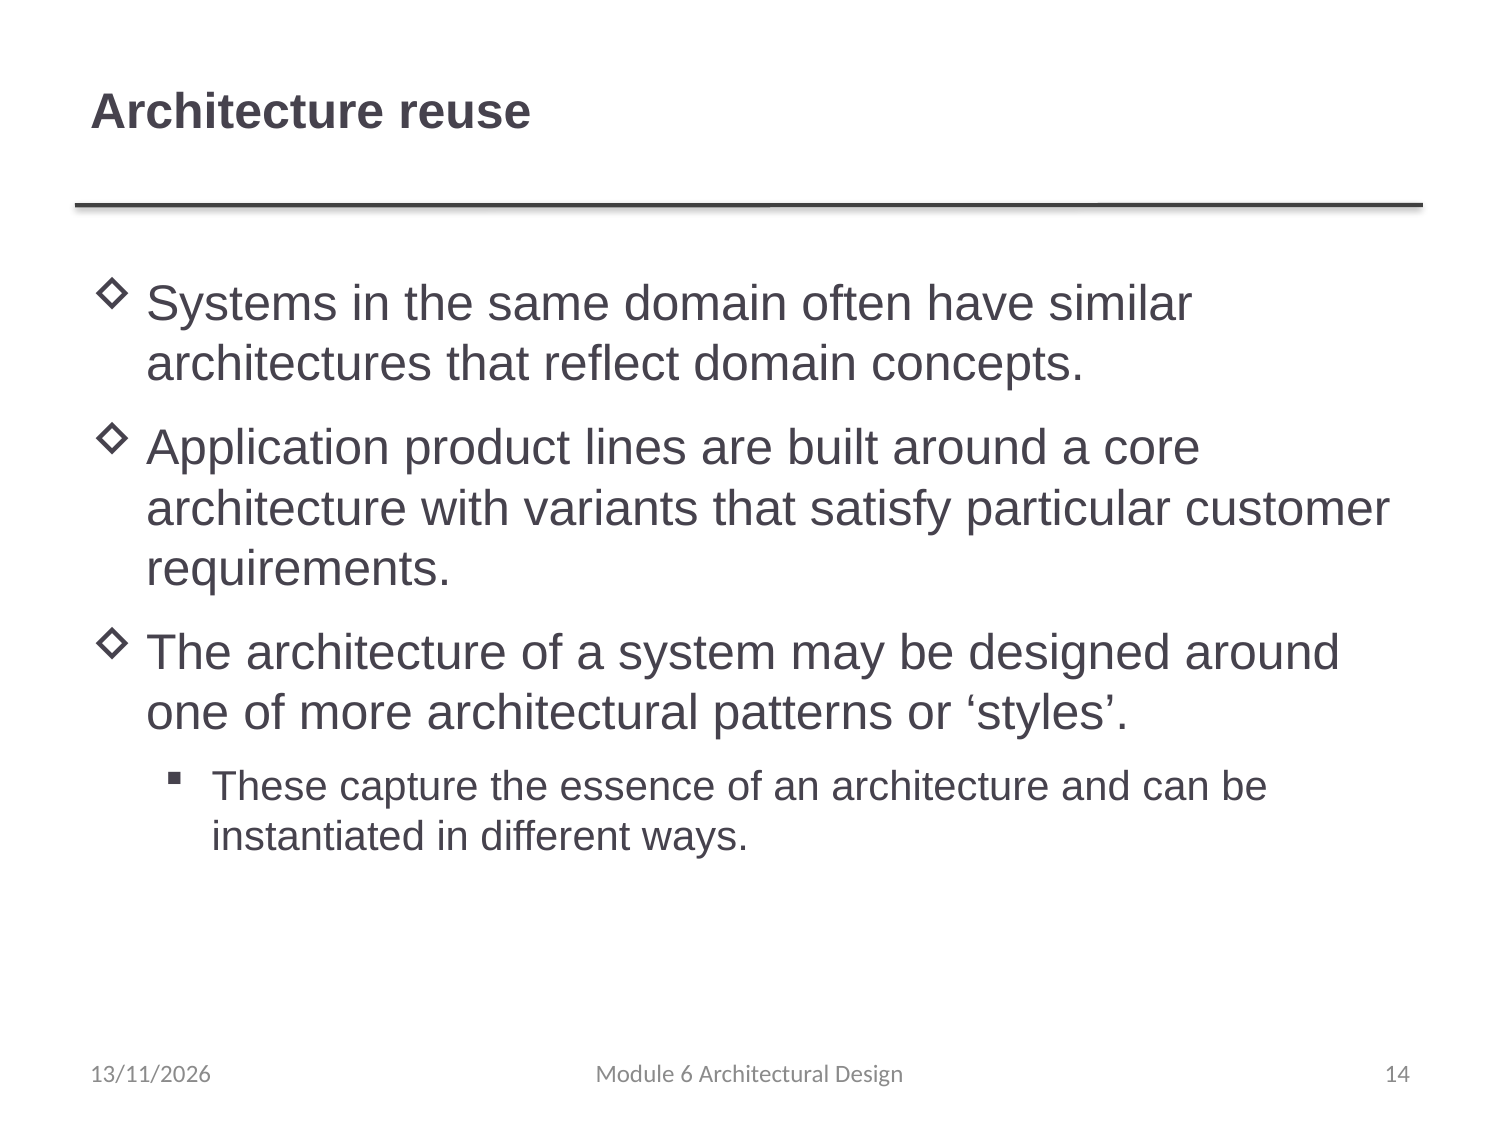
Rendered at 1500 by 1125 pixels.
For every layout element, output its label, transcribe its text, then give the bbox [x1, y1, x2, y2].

list Systems in the same domain often have similar architectures that reflect domain concepts. Application product lines are built around a core architecture with variants that satisfy particular customer requirements. The architecture of a system may be designed around one of more architectural patterns or ‘styles’. These capture the essence of an architecture and can be instantiated in different ways. [75, 262, 1425, 1005]
footer Module 6 Architectural Design [512, 1042, 988, 1103]
slide_number 14 [1074, 1042, 1425, 1103]
title Architecture reuse [74, 14, 1272, 203]
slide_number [75, 1042, 425, 1103]
